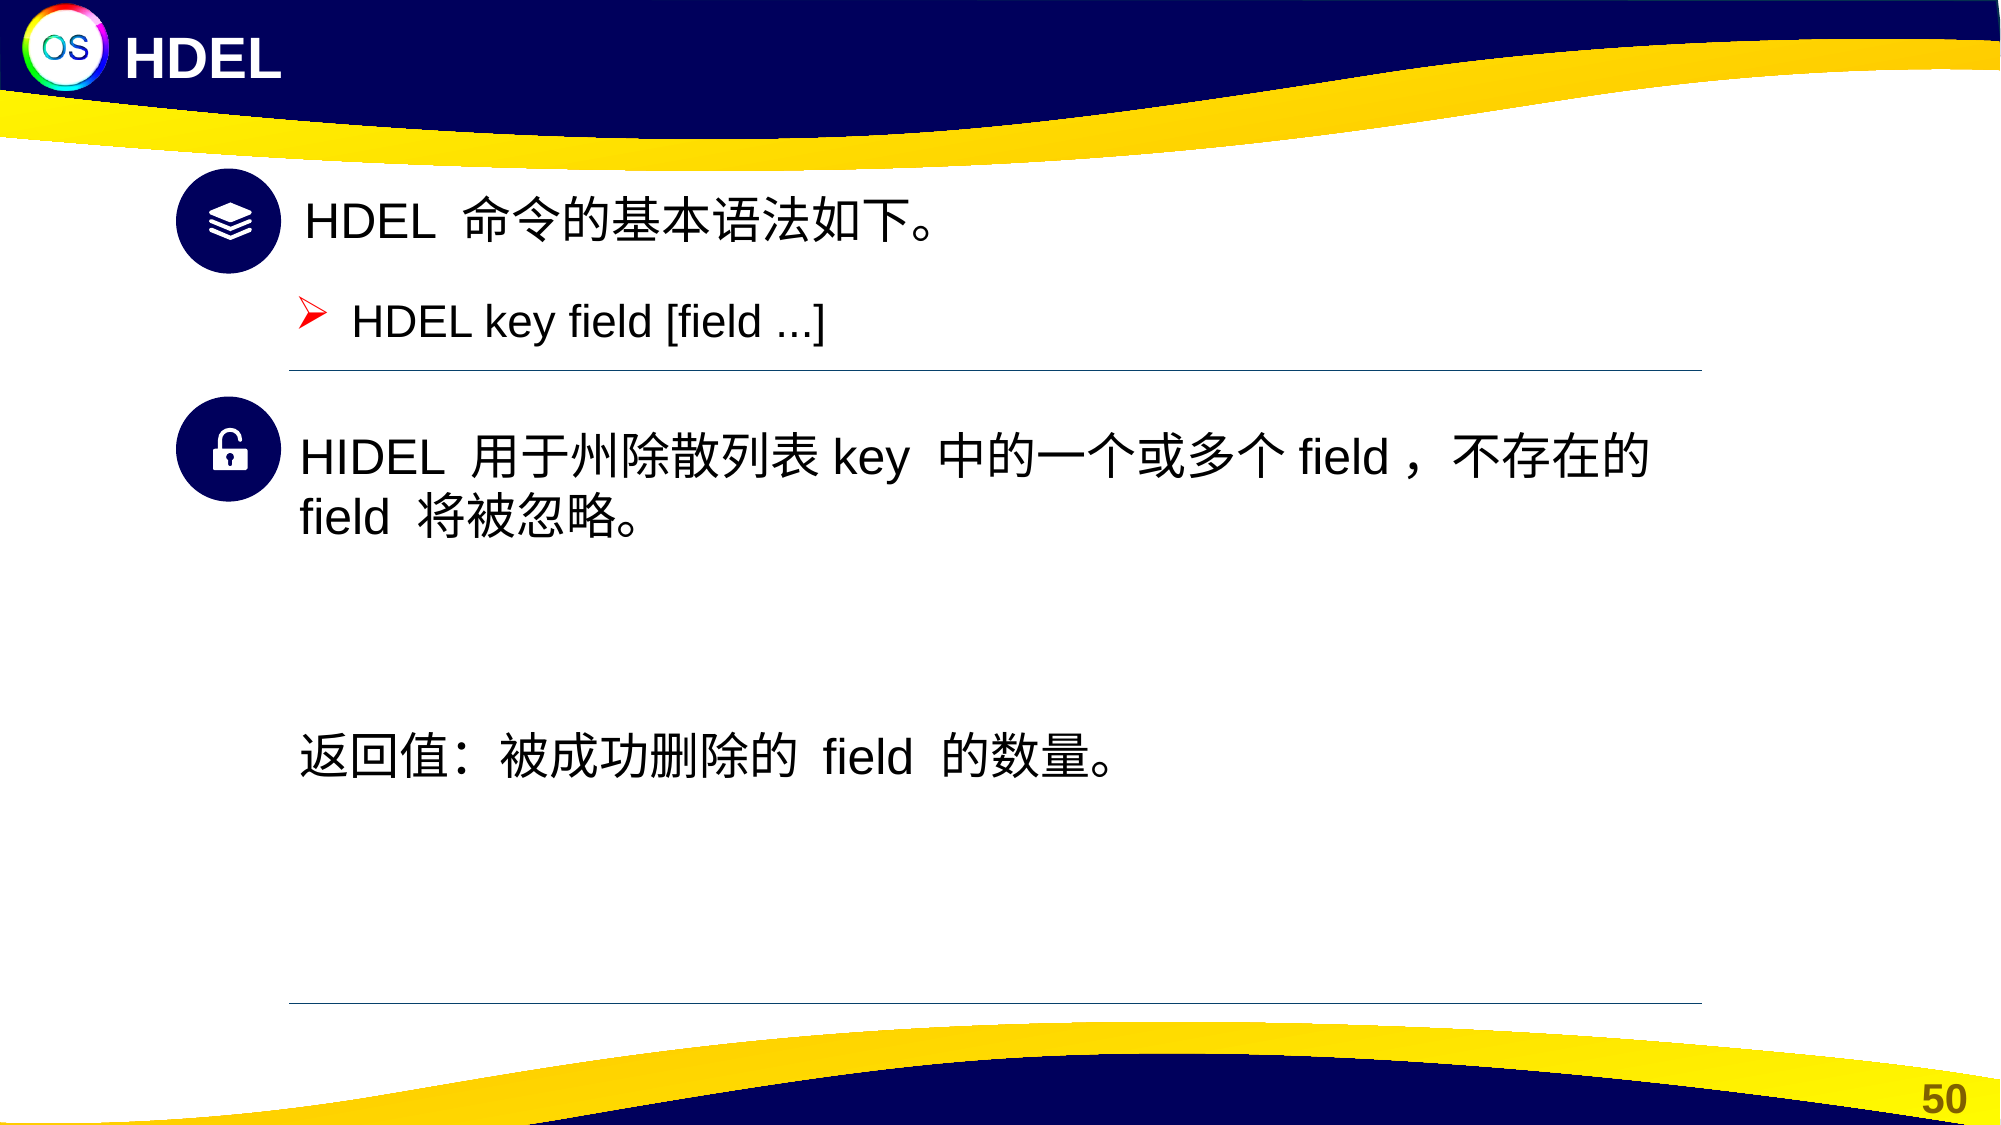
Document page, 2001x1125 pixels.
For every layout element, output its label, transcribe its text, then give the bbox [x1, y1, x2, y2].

text_box HDEL [109, 12, 1263, 98]
text_box HDEL 命令的基本语法如下。 [289, 186, 1109, 251]
text_box [209, 219, 252, 232]
picture [22, 3, 109, 91]
text_box [209, 227, 252, 240]
text_box [176, 168, 282, 274]
text_box [209, 202, 252, 223]
text_box [176, 396, 282, 502]
text_box HDEL key field [field ...] [280, 273, 1458, 348]
text_box [213, 427, 248, 471]
text_box HIDEL 用于州除散列表key 中的一个或多个field，不存在的field 将被忽略。 返回值：被成功删除的 field 的数量。 [284, 417, 1698, 792]
